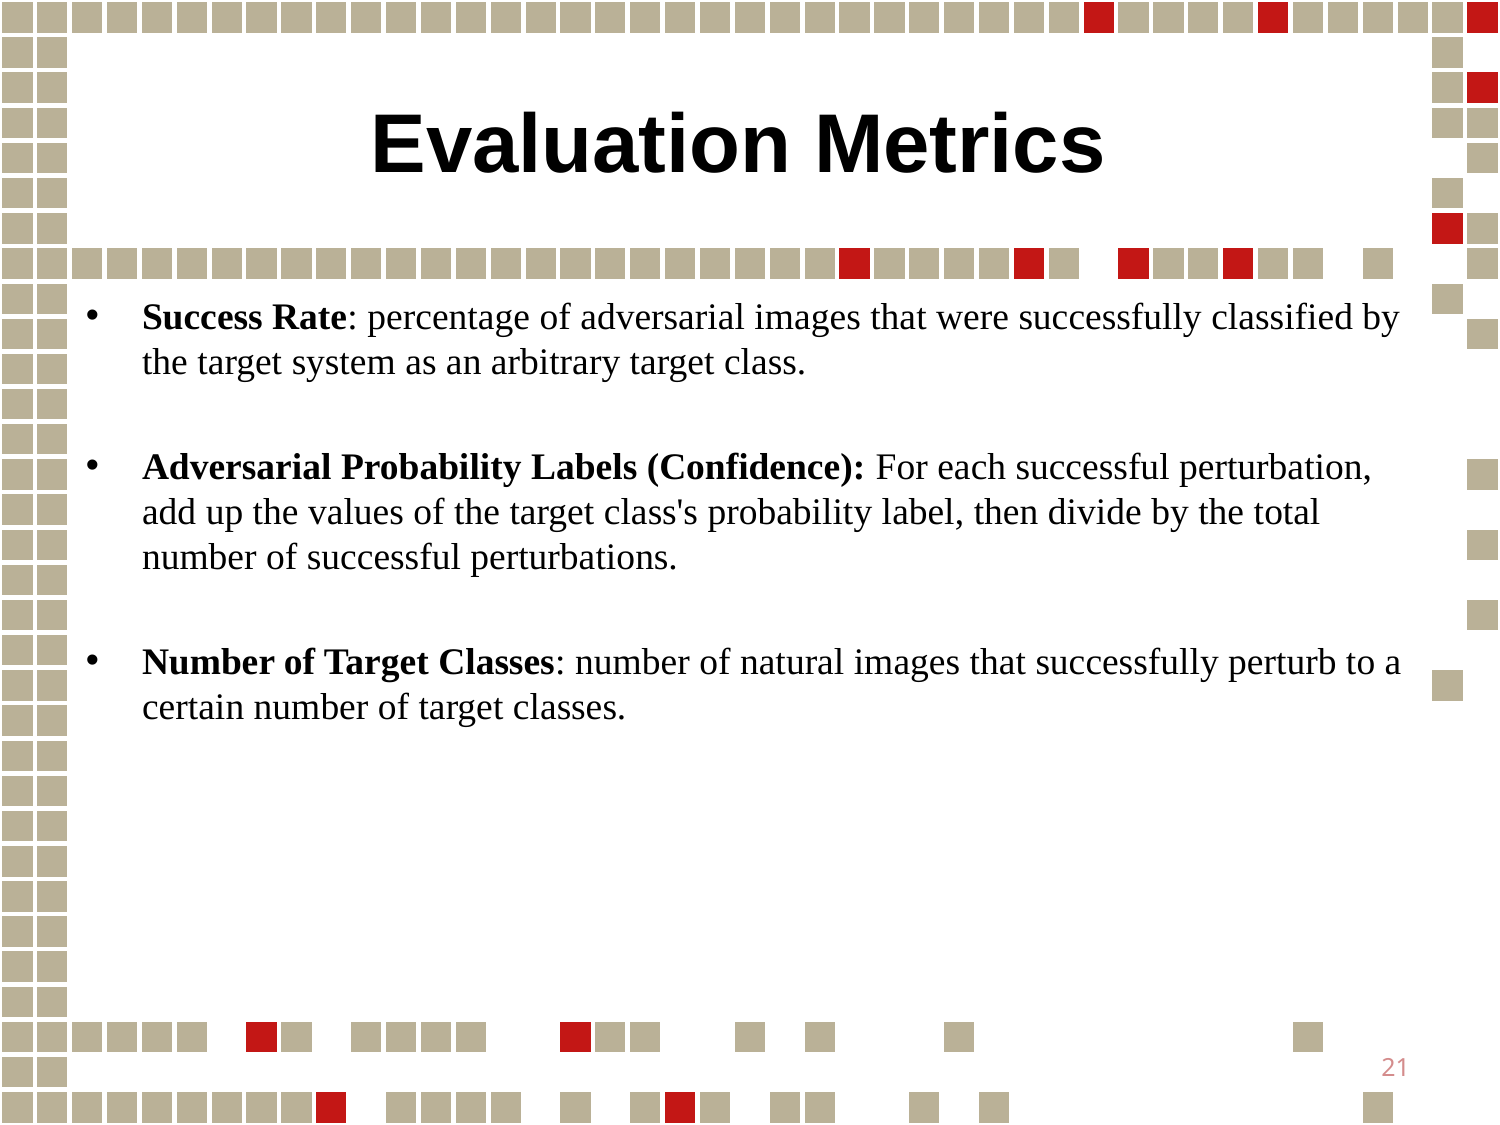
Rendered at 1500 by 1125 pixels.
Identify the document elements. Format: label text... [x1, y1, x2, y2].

list Success Rate: percentage of adversarial images that were successfully classified by the target system as an arbitrary target class. Adversarial Probability Labels (Confidence): For each successful perturbation, add up the values of the target class's probability label, then divide by the total number of successful perturbations. Number of Target Classes: number of natural images that successfully perturb to a certain number of target classes. [70, 284, 1431, 1024]
title Evaluation Metrics [75, 45, 1425, 233]
slide_number 21 [1074, 1051, 1425, 1093]
